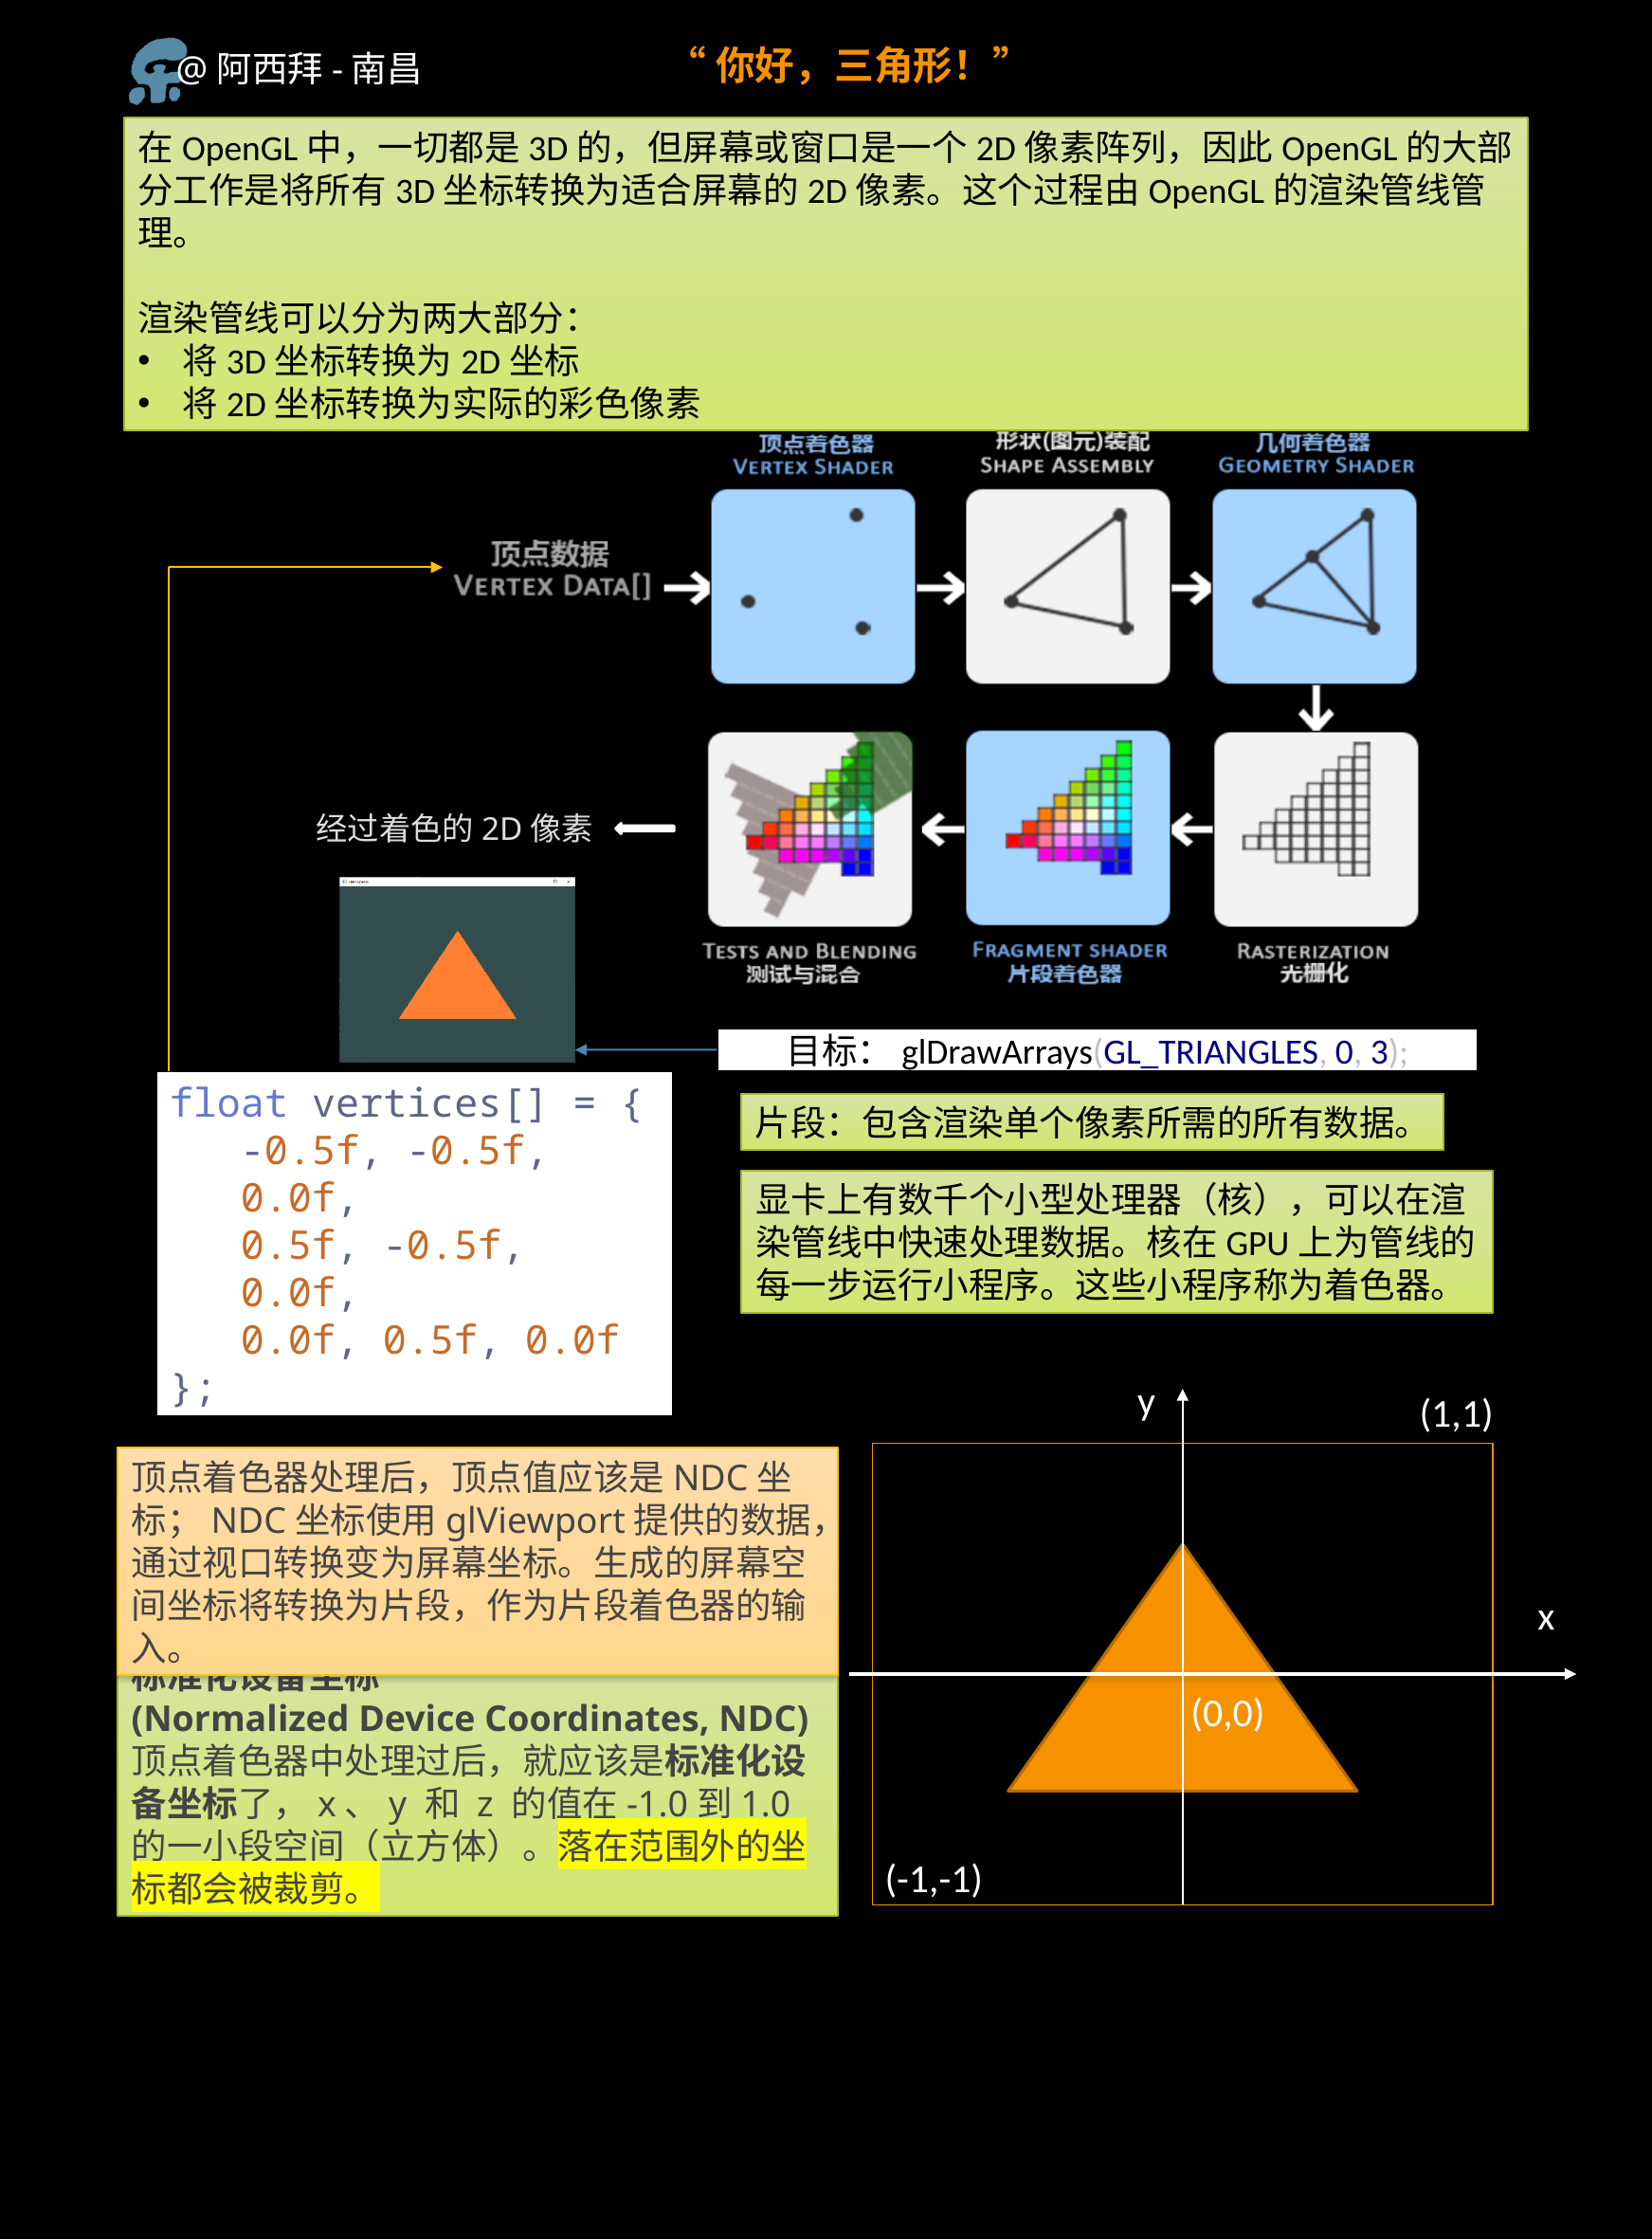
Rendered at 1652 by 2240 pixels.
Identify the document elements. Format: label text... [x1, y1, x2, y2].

text_box float vertices[] = { -0.5f, -0.5f, 0.0f, 0.5f, -0.5f, 0.0f, 0.0f, 0.5f, 0.0f }; [154, 1069, 676, 1418]
text_box (0,0) [1189, 1685, 1280, 1741]
text_box (-1,-1) [870, 1846, 998, 1907]
text_box 片段：包含渲染单个像素所需的所有数据。 [740, 1093, 1444, 1151]
text_box 标准化设备坐标 (Normalized Device Coordinates, NDC) 顶点着色器中处理过后，就应该是标准化设备坐标了，x、y 和 z 的值在-1.0到1.0的一小段空间（立方体）。落在范围外的坐标都会被裁剪。 [117, 1682, 839, 1917]
text_box 顶点着色器处理后，顶点值应该是NDC坐标；NDC坐标使用glViewport提供的数据，通过视口转换变为屏幕坐标。生成的屏幕空间坐标将转换为片段，作为片段着色器的输入。 [117, 1447, 839, 1676]
text_box [872, 1685, 1176, 1905]
text_box “你好，三角形！” [558, 33, 1141, 96]
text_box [286, 419, 1460, 1000]
text_box 目标：glDrawArrays(GL_TRIANGLES, 0, 3); [716, 1027, 1480, 1073]
text_box [872, 1443, 1176, 1671]
text_box [1189, 1685, 1494, 1905]
text_box [1189, 1443, 1494, 1671]
text_box 显卡上有数千个小型处理器（核），可以在渲染管线中快速处理数据。核在GPU上为管线的每一步运行小程序。这些小程序称为着色器。 [740, 1170, 1494, 1314]
picture [339, 877, 576, 1064]
text_box 在OpenGL中，一切都是3D的，但屏幕或窗口是一个2D像素阵列，因此OpenGL的大部分工作是将所有3D坐标转换为适合屏幕的2D像素。这个过程由OpenGL的渲染管线管理。 渲染管线可以分为两大部分： 将3D坐标转换为2D坐标 将2D坐标转换为实际的彩色像素 [123, 117, 1529, 431]
text_box (1,1) [1405, 1380, 1508, 1443]
text_box y [1123, 1368, 1171, 1430]
text_box x [1523, 1583, 1570, 1646]
